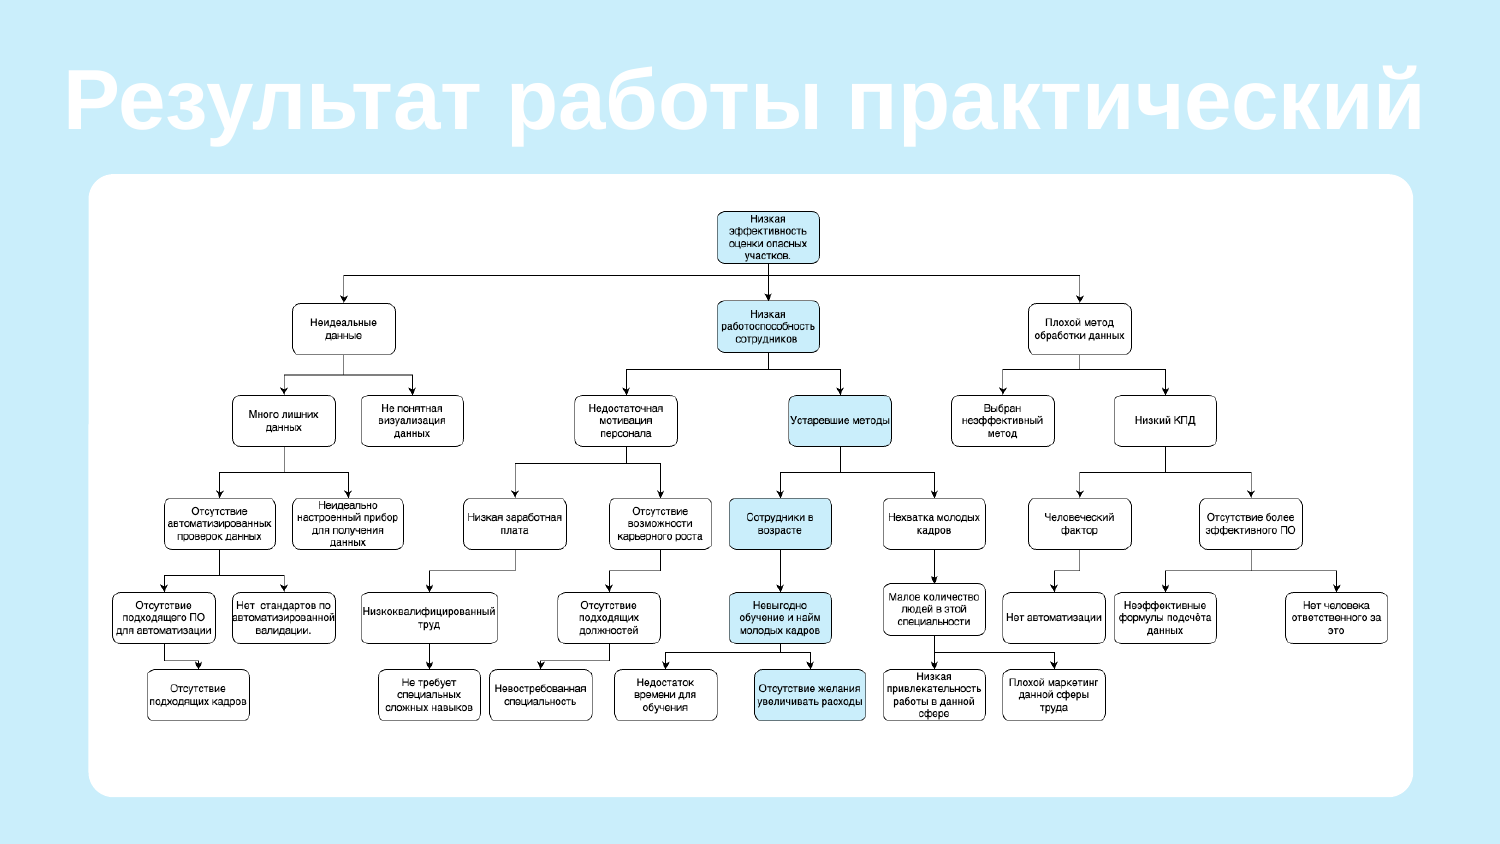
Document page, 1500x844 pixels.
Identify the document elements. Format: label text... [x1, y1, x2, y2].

text_box Результат работы практический [52, 38, 1465, 153]
picture [112, 211, 1388, 721]
text_box [88, 174, 1414, 798]
